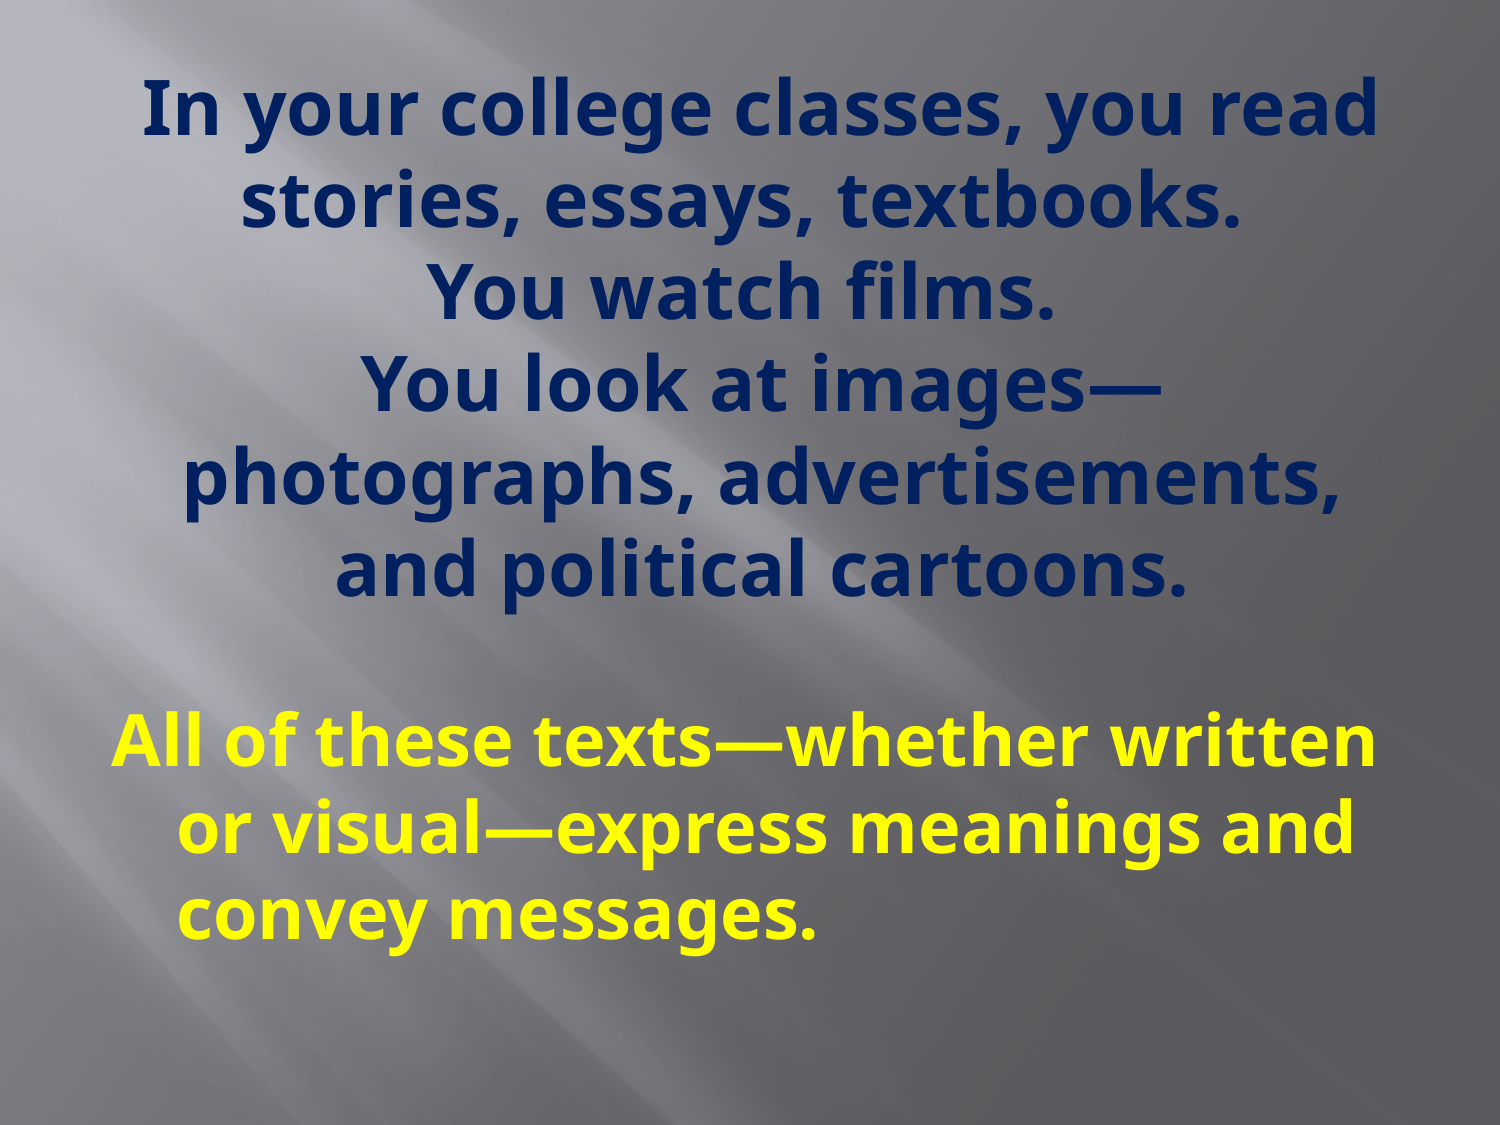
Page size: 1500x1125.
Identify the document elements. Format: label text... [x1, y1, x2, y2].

title In your college classes, you read stories, essays, textbooks. You watch films. You look at images—photographs, advertisements, and political cartoons. [99, 45, 1425, 625]
list All of these texts—whether written or visual—express meanings and convey messages. [75, 687, 1425, 1035]
